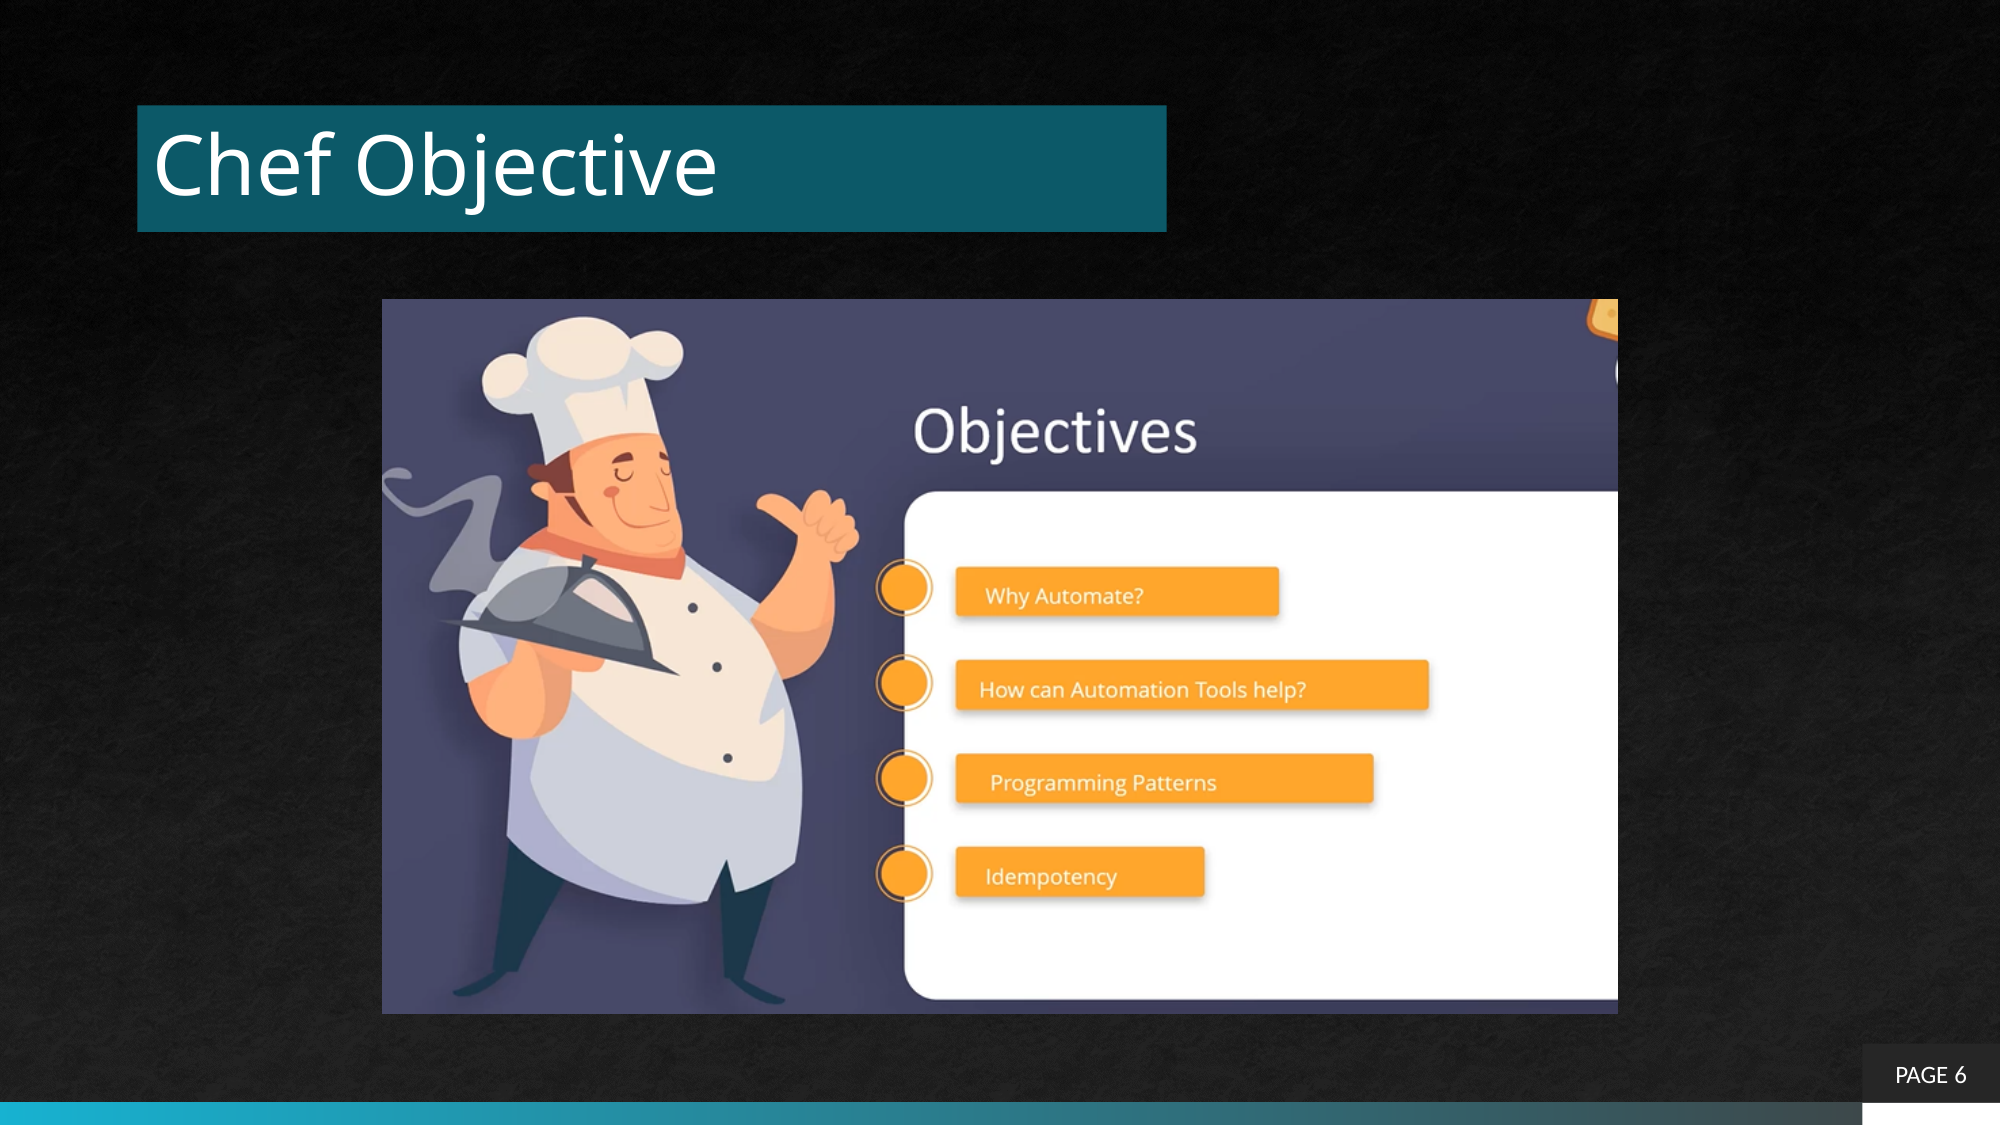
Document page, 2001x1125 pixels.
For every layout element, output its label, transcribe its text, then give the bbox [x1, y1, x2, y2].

title Chef Objective [137, 105, 1167, 232]
slide_number PAGE 6 [1862, 1043, 2000, 1103]
picture [0, 0, 2000, 1103]
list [382, 299, 1618, 1014]
